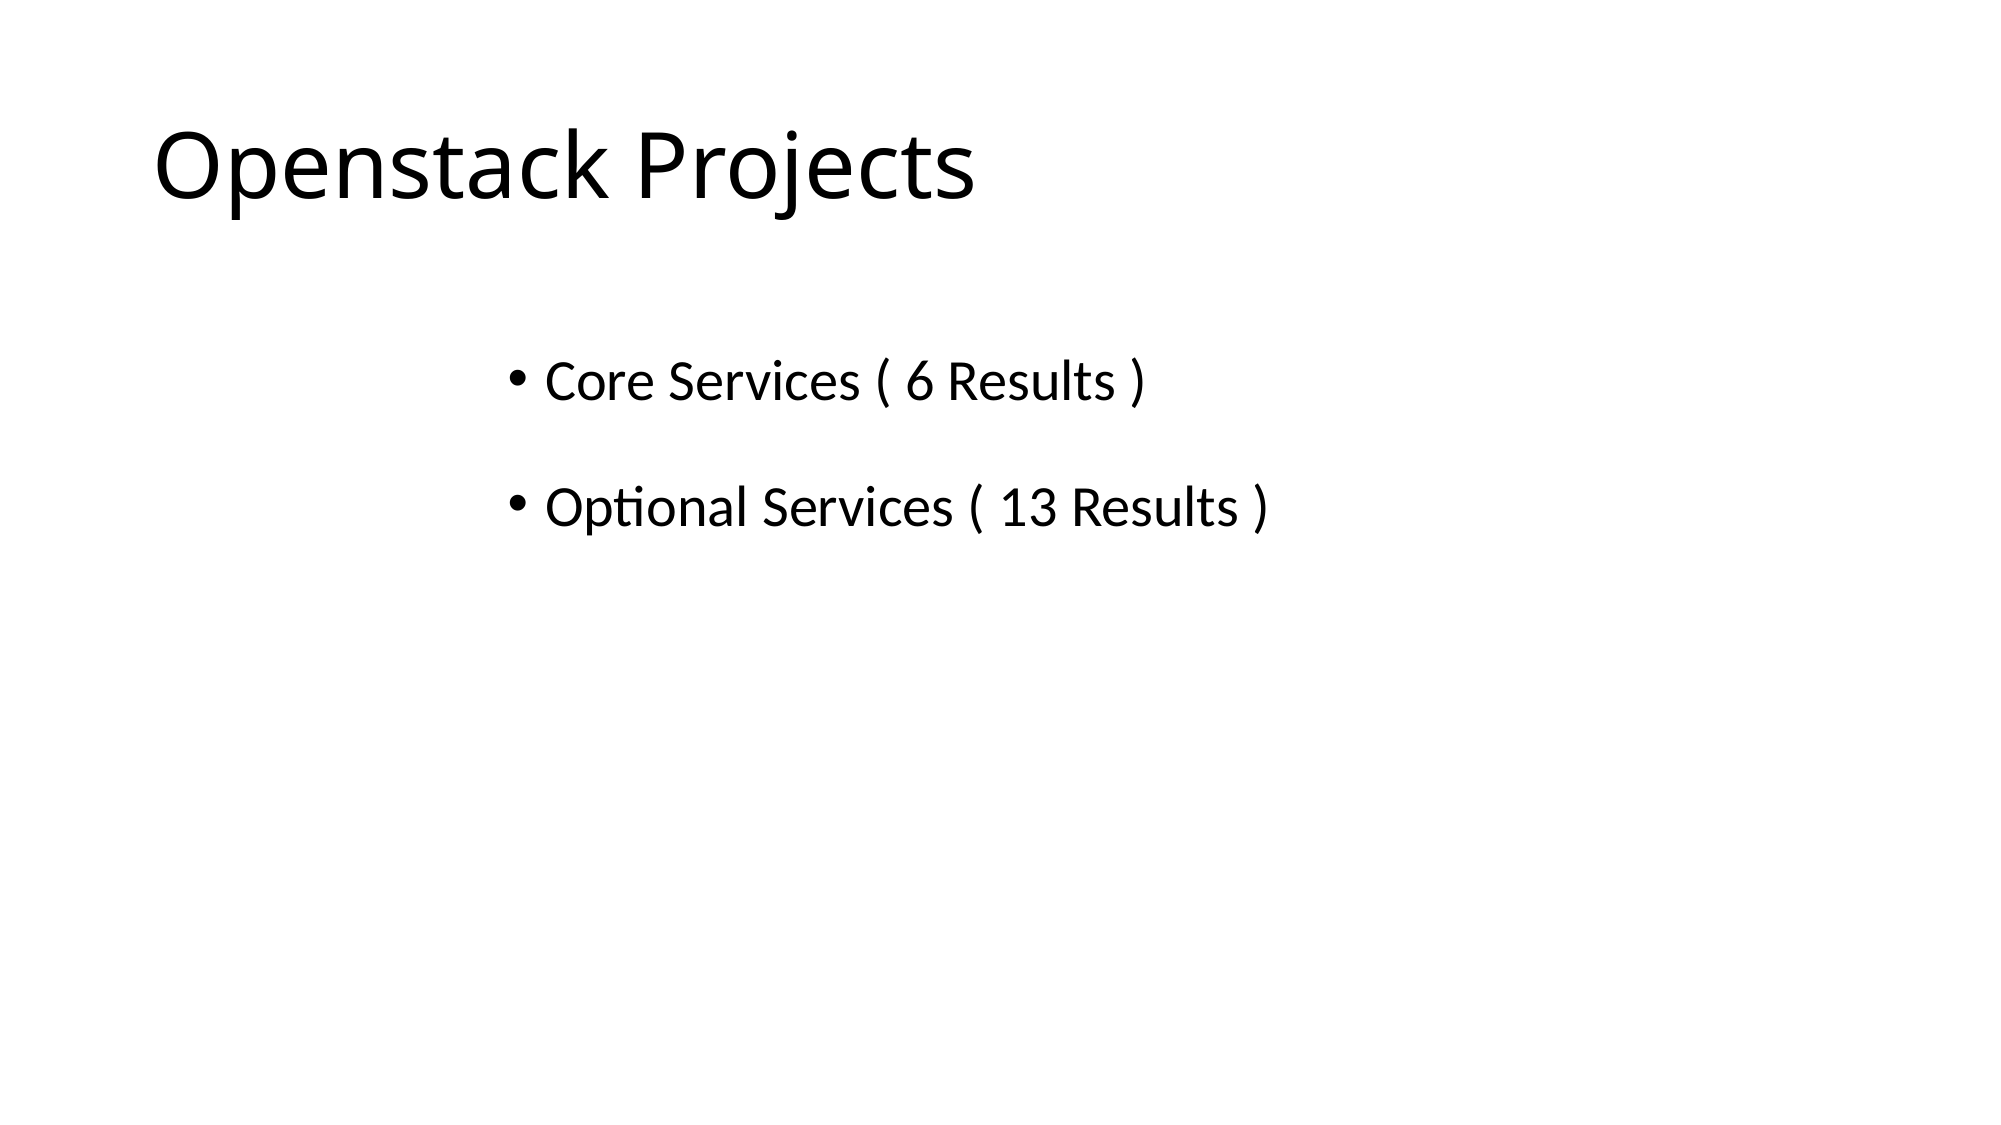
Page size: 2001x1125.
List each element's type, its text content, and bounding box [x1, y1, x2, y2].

title Openstack Projects [137, 59, 1863, 278]
list Core Services ( 6 Results ) Optional Services ( 13 Results ) [492, 299, 1863, 1014]
